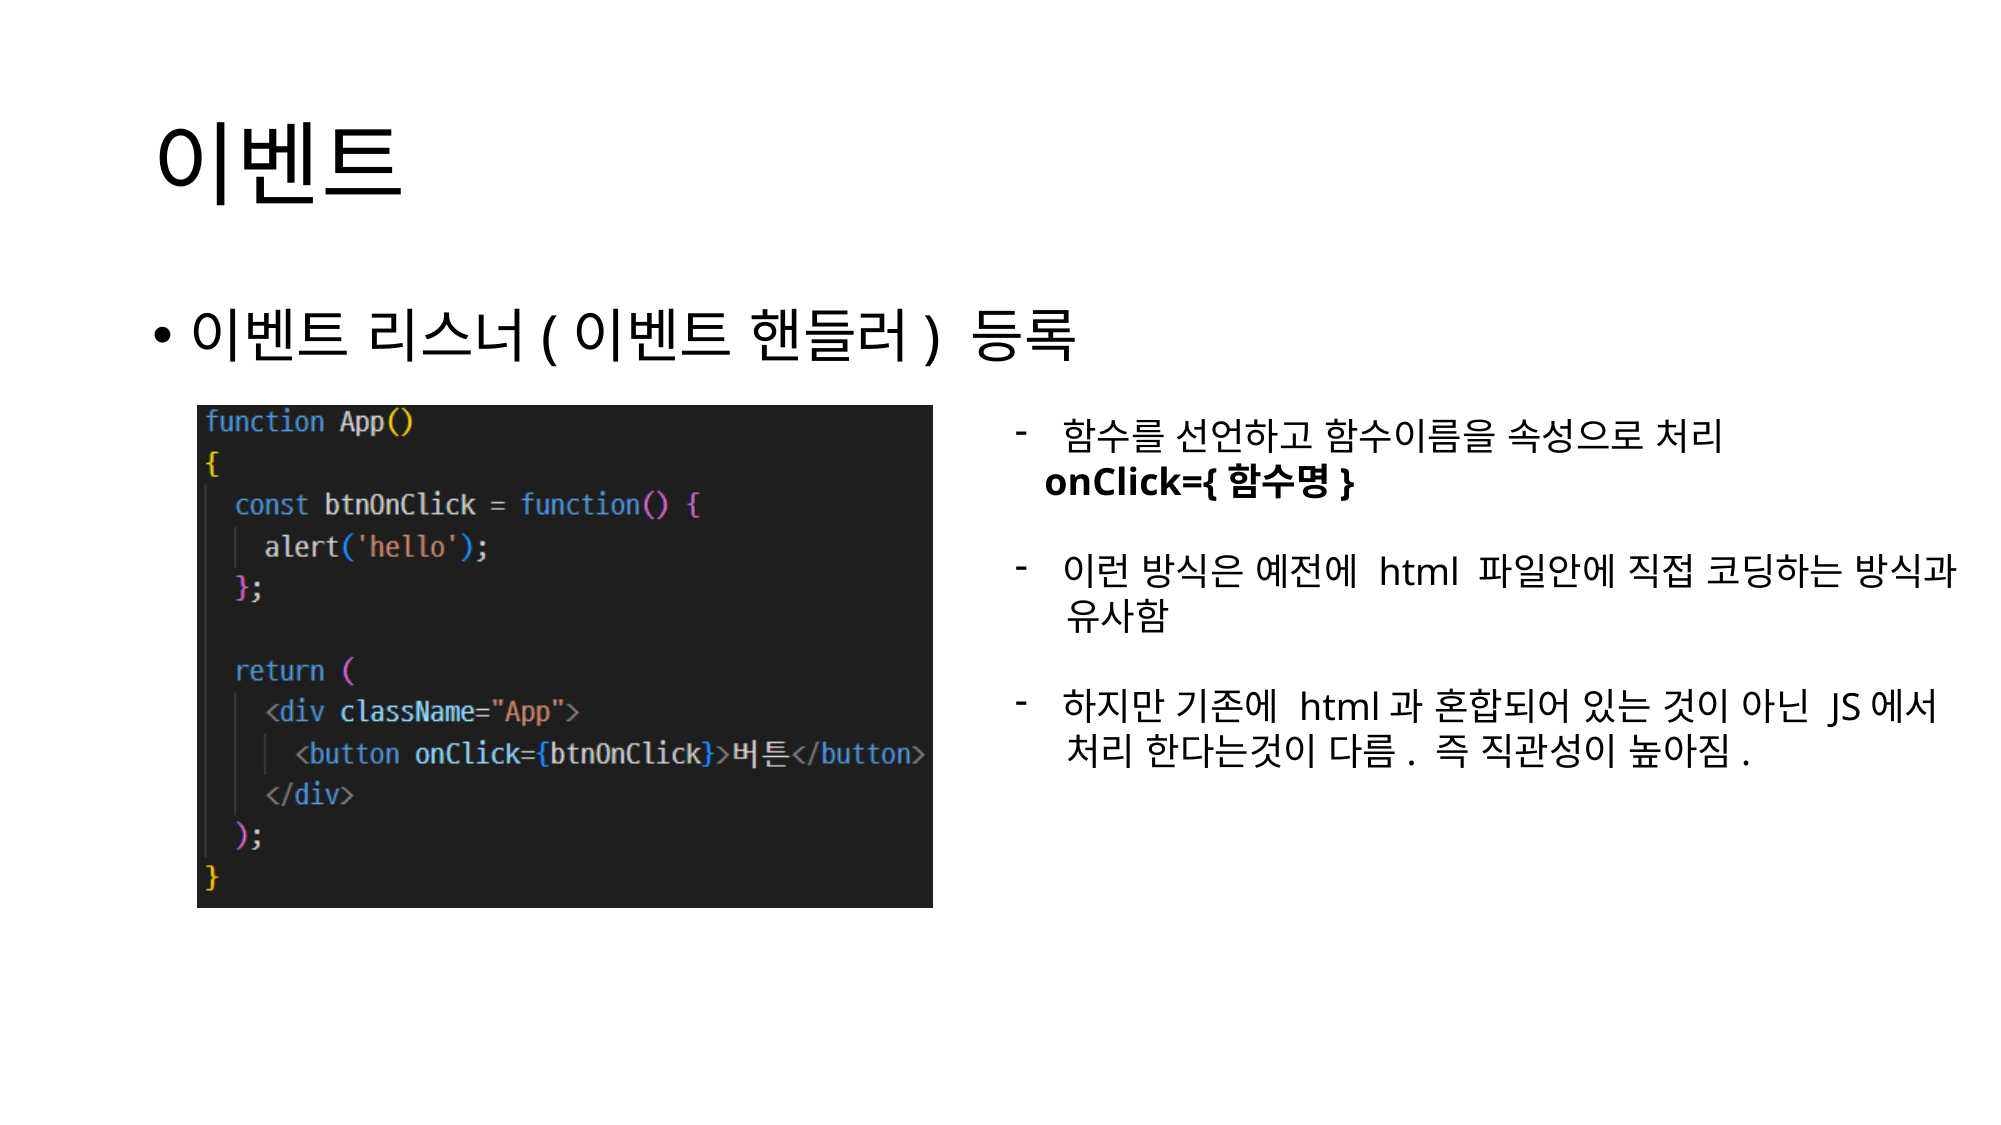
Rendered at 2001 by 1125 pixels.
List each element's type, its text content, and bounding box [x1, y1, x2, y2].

text_box 함수를 선언하고 함수이름을 속성으로 처리 onClick={함수명} 이런 방식은 예전에 html 파일안에 직접 코딩하는 방식과 유사함 하지만 기존에 html과 혼합되어 있는 것이 아닌 JS에서 처리 한다는것이 다름. 즉 직관성이 높아짐. [1000, 405, 1974, 781]
picture [197, 405, 933, 908]
list 이벤트 리스너(이벤트 핸들러) 등록 [137, 299, 1863, 1014]
title 이벤트 [137, 59, 1863, 278]
